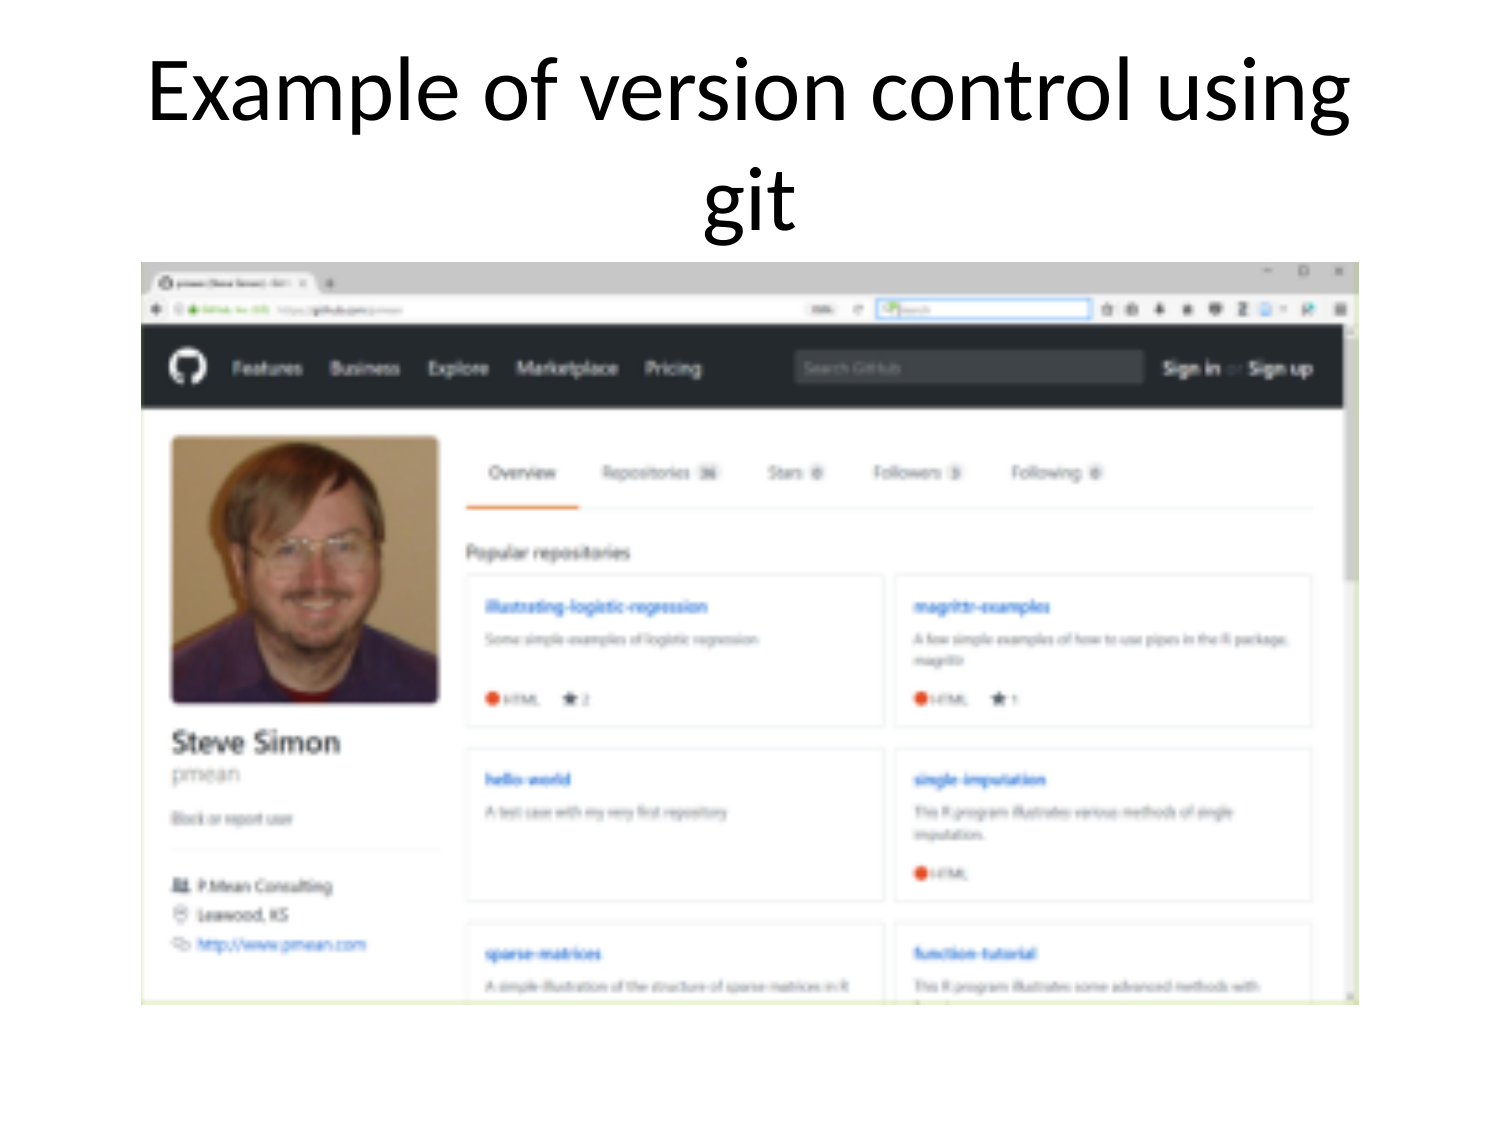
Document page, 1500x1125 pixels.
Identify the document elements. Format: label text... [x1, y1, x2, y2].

picture [141, 262, 1359, 1005]
title Example of version control using git [75, 45, 1425, 233]
